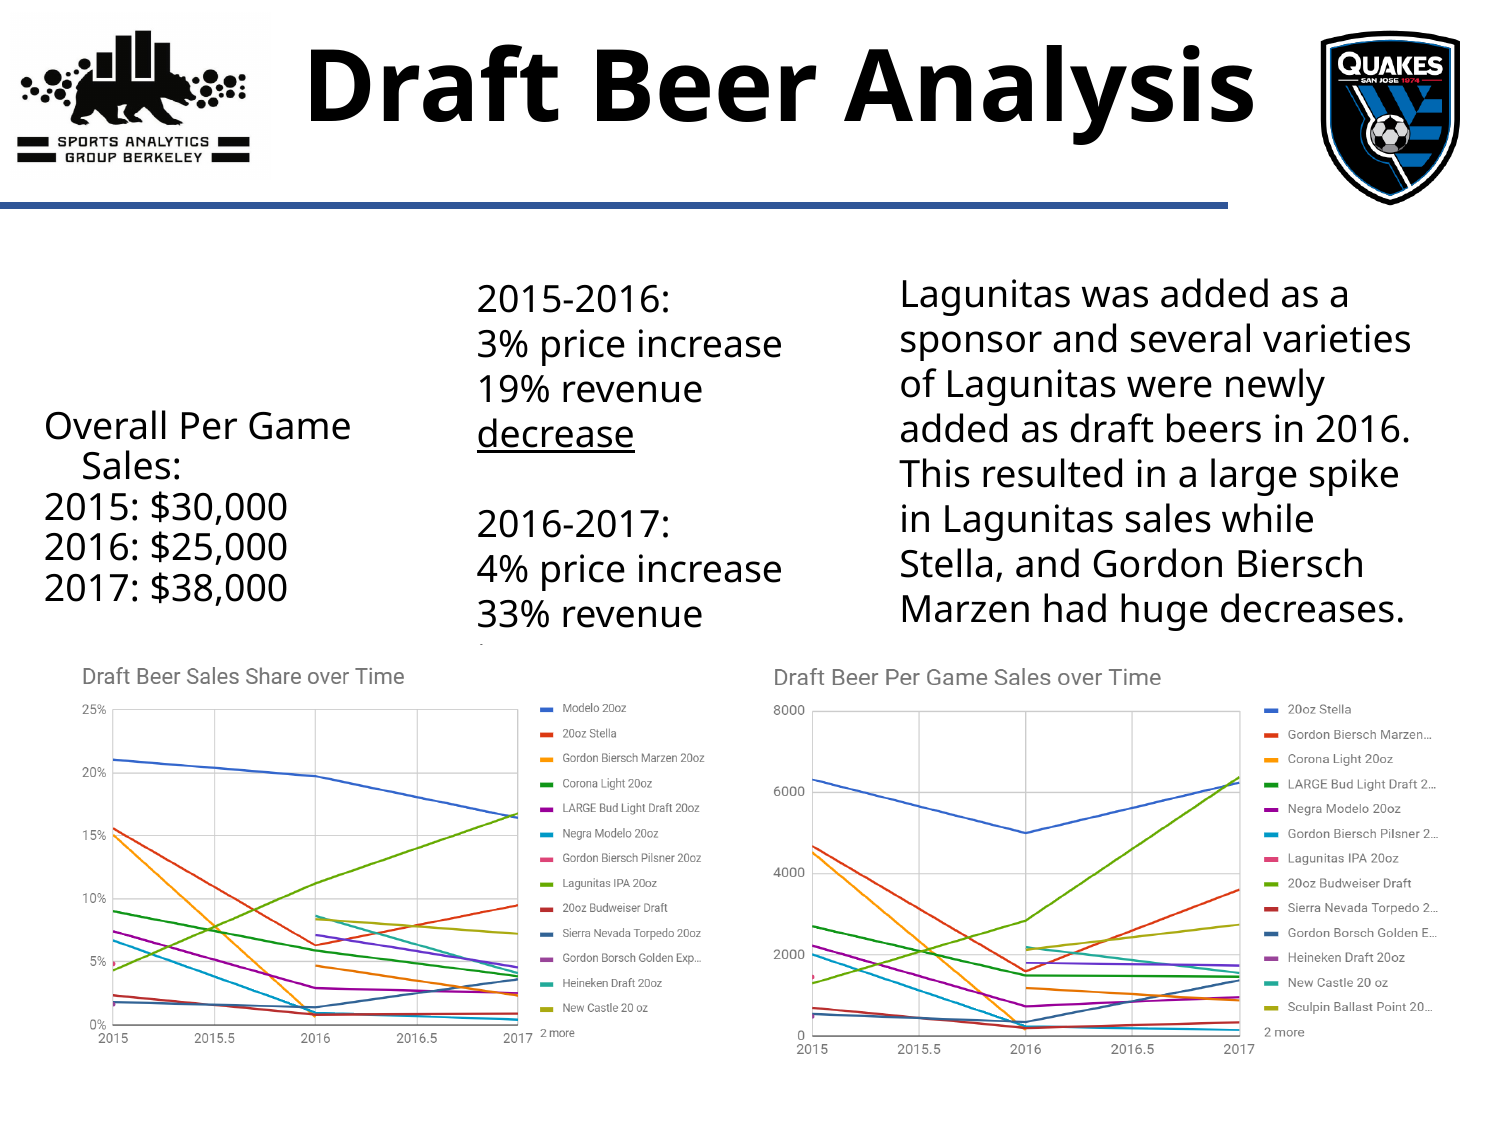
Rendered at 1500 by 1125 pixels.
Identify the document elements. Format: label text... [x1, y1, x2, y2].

text_box Overall Per Game Sales: 2015: $30,000 2016: $25,000 2017: $38,000 [28, 392, 462, 563]
picture [1319, 150, 1461, 206]
picture [61, 645, 725, 1066]
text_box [271, 13, 1500, 150]
picture [749, 645, 1461, 1078]
text_box Lagunitas was added as a sponsor and several varieties of Lagunitas were newly added as draft beers in 2016. This resulted in a large spike in Lagunitas sales while Stella, and Gordon Biersch Marzen had huge decreases. [884, 255, 1428, 598]
picture [10, 12, 271, 180]
text_box 2015-2016: 3% price increase 19% revenue decrease 2016-2017: 4% price increase 33% revenue increase [461, 259, 854, 542]
